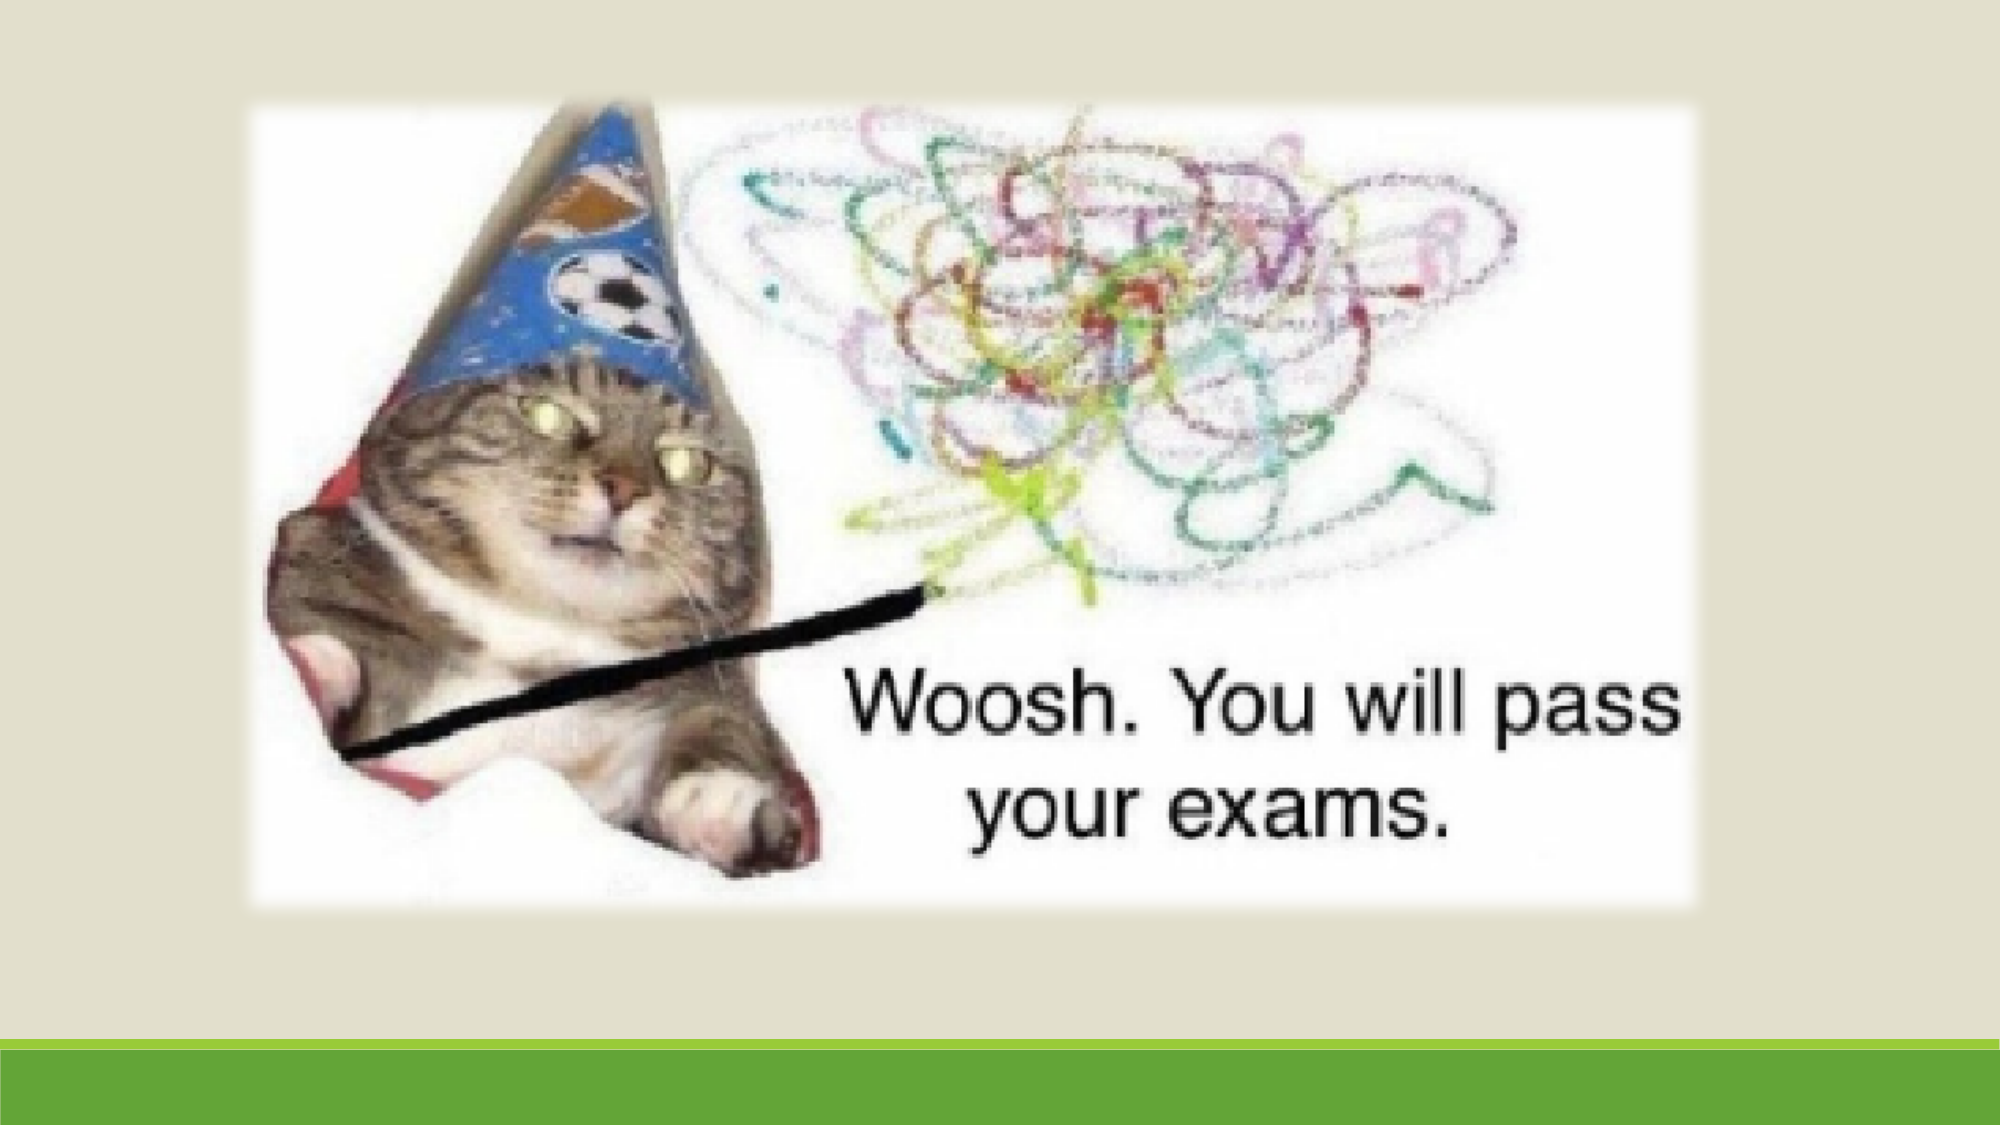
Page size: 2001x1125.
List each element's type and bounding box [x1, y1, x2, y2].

picture [232, 88, 1714, 925]
